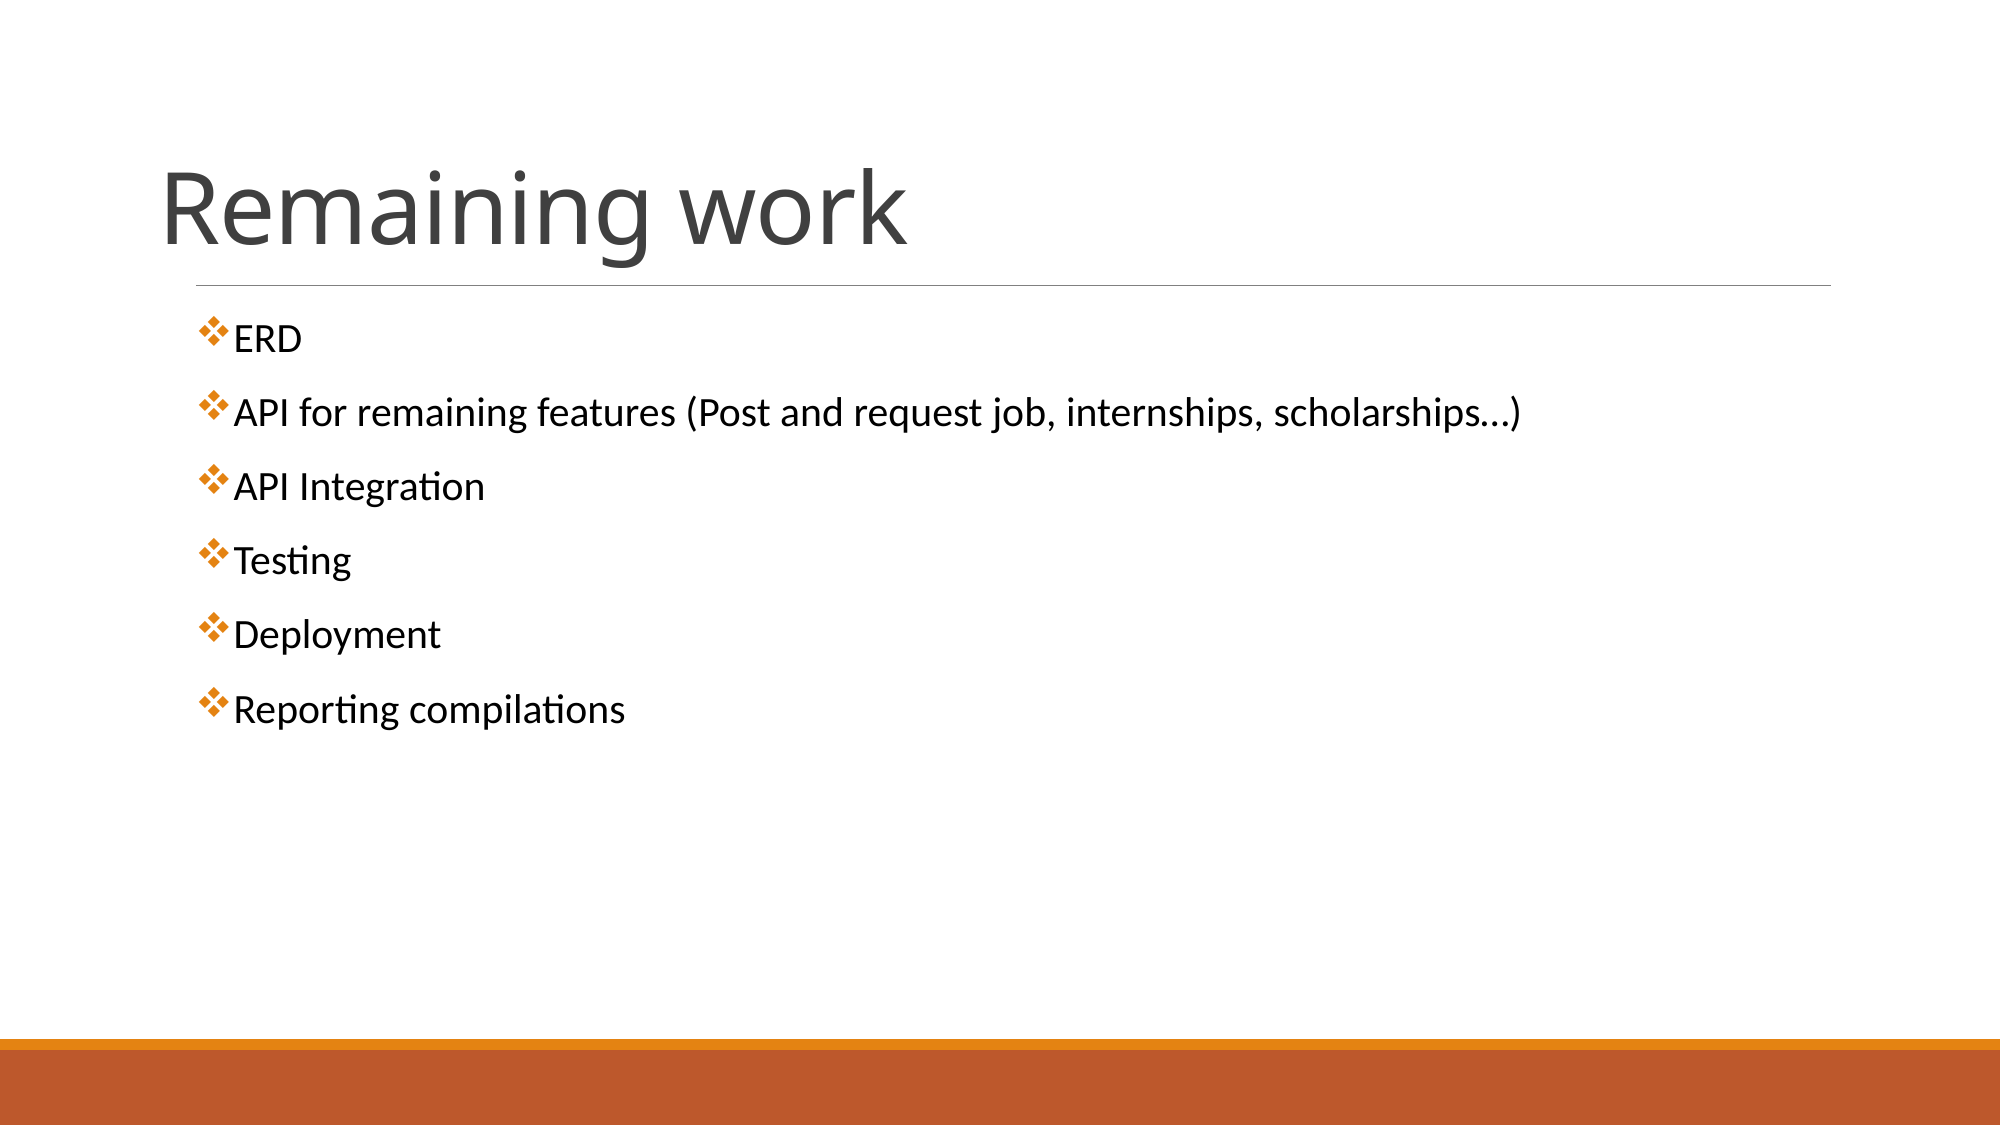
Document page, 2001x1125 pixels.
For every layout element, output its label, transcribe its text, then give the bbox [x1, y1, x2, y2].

title Remaining work [143, 25, 1544, 273]
list ERD API for remaining features (Post and request job, internships, scholarships…) API Integration Testing Deployment Reporting compilations [195, 308, 1526, 902]
